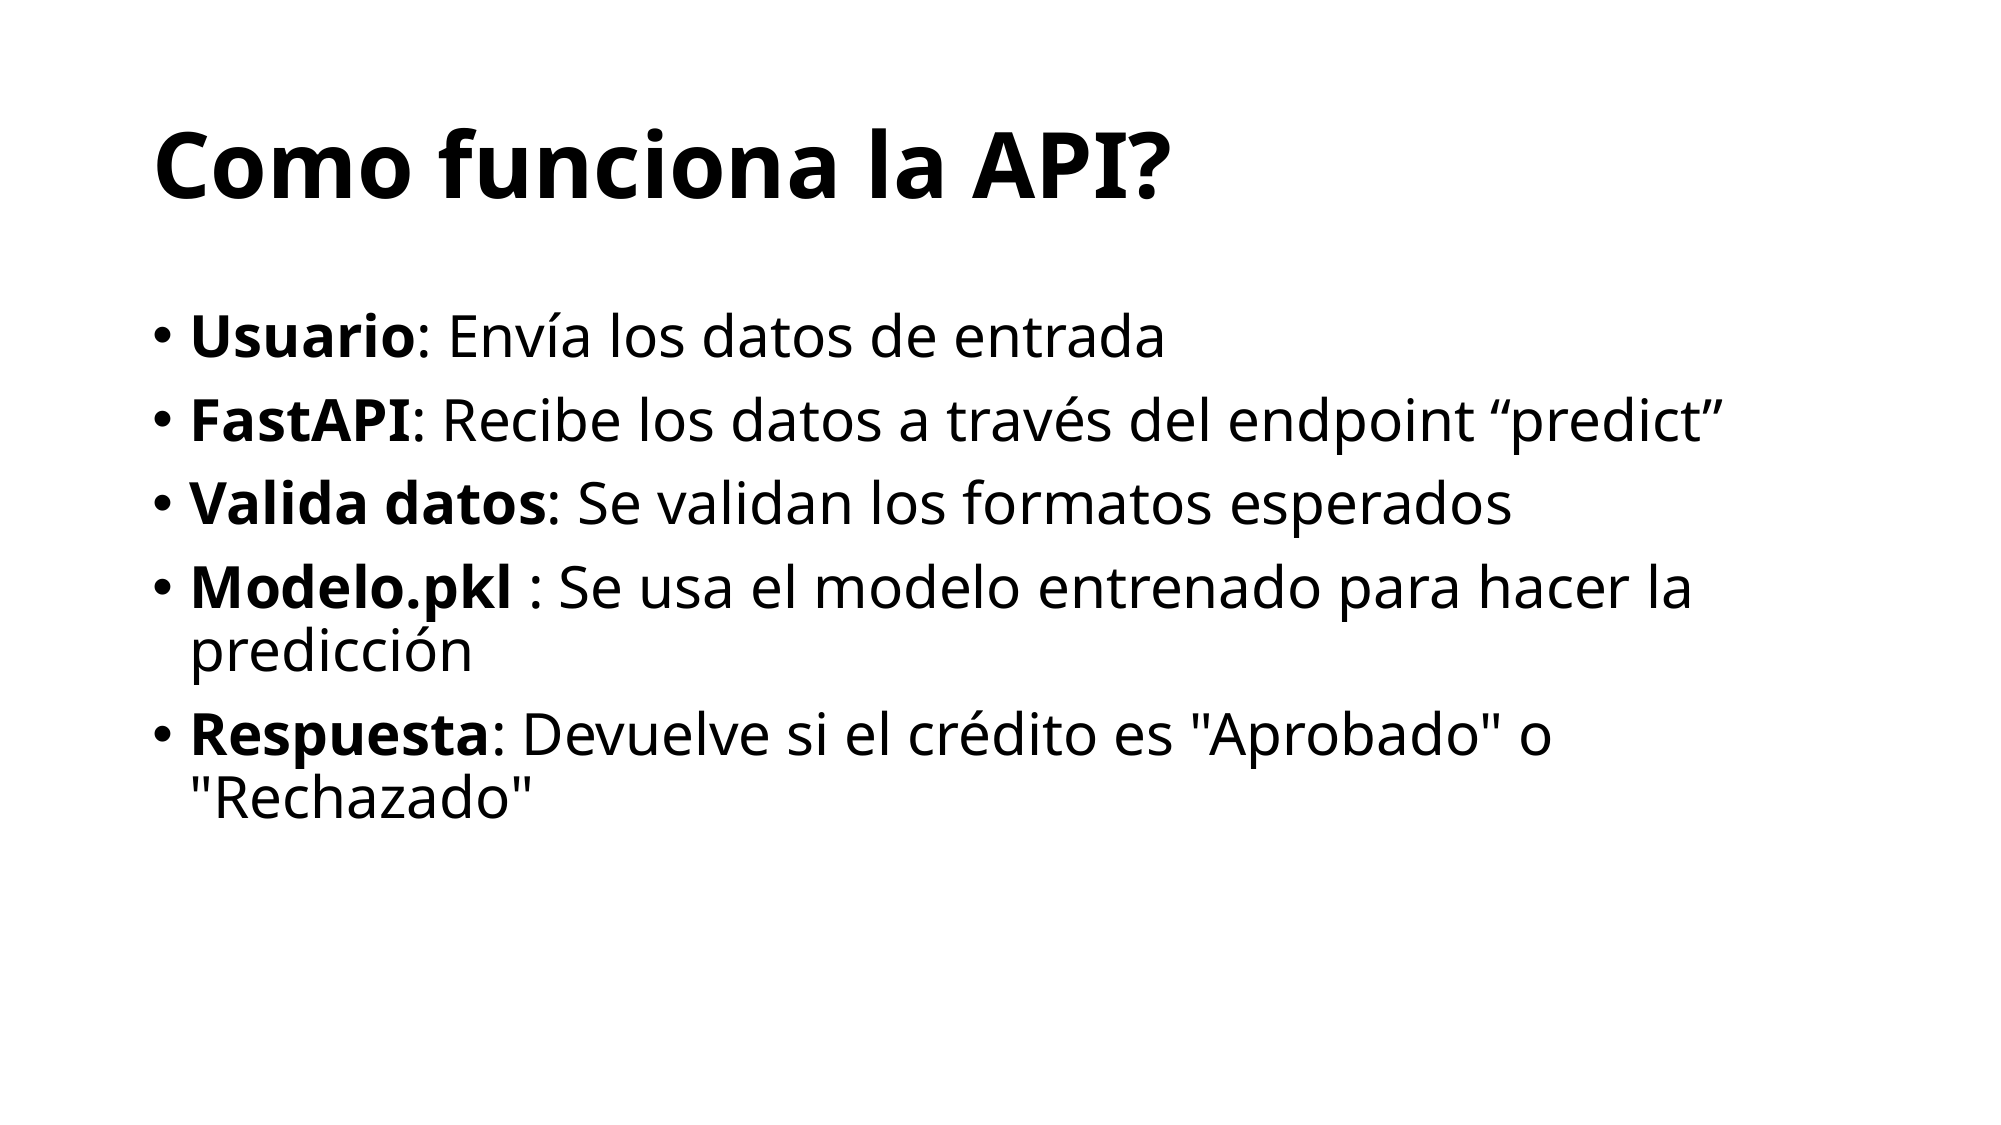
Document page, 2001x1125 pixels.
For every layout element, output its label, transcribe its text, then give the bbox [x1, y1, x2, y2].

list Usuario: Envía los datos de entrada FastAPI: Recibe los datos a través del endpoint “predict” Valida datos: Se validan los formatos esperados Modelo.pkl : Se usa el modelo entrenado para hacer la predicción Respuesta: Devuelve si el crédito es "Aprobado" o "Rechazado" [137, 299, 1863, 1014]
title Como funciona la API? [137, 59, 1863, 278]
